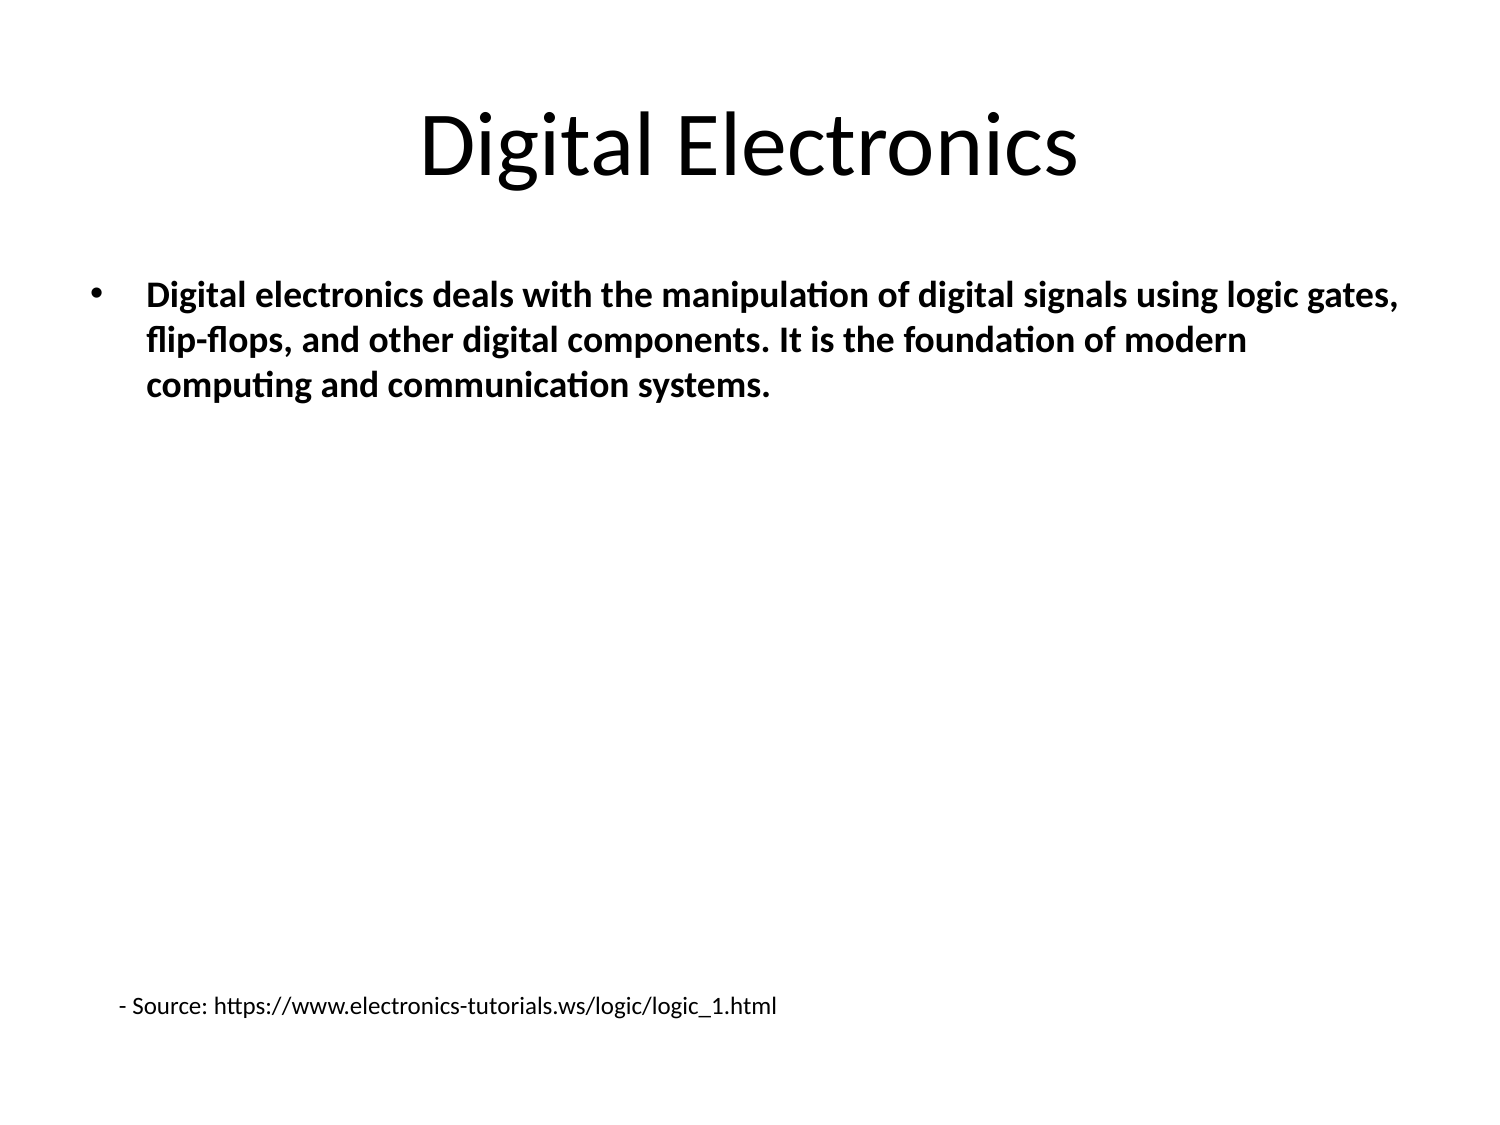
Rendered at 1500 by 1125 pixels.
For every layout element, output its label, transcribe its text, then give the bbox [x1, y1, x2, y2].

title Digital Electronics [75, 45, 1425, 233]
text_box - Source: https://www.electronics-tutorials.ws/logic/logic_1.html [104, 937, 1500, 1028]
list Digital electronics deals with the manipulation of digital signals using logic gates, flip-flops, and other digital components. It is the foundation of modern computing and communication systems. [75, 262, 1425, 1005]
